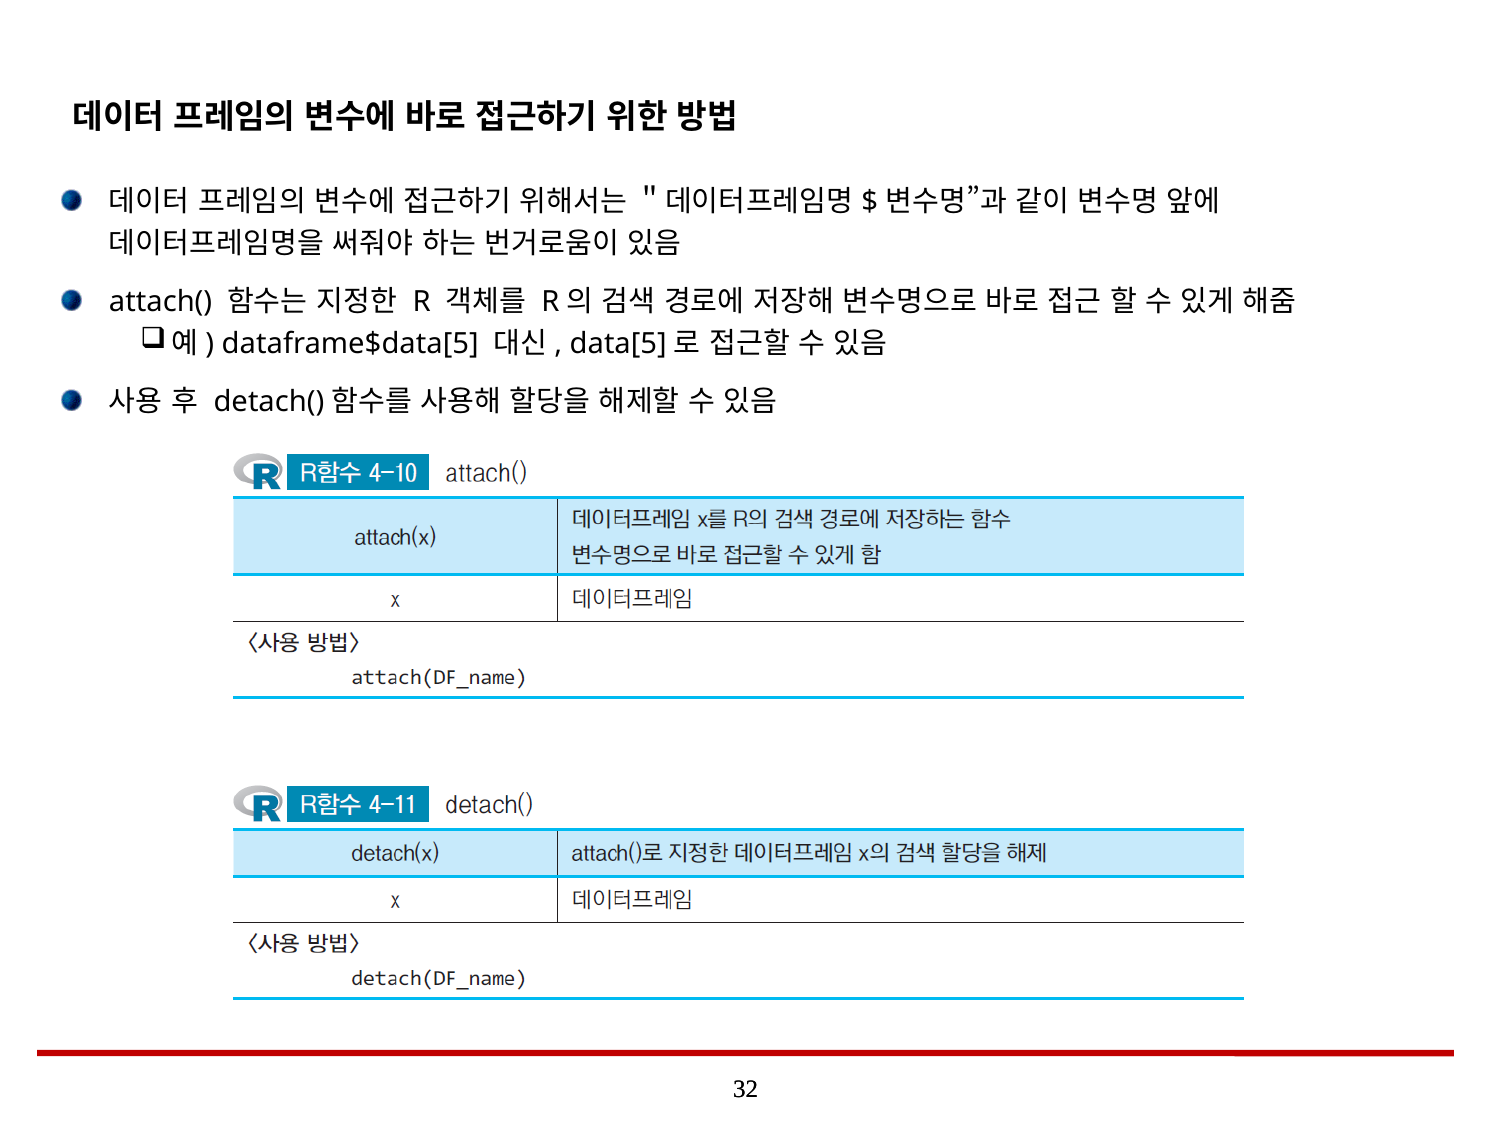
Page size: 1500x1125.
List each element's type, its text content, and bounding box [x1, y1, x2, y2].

title 데이터 프레임의 변수에 바로 접근하기 위한 방법 [57, 73, 1191, 149]
picture [61, 389, 82, 411]
picture [231, 423, 1330, 1024]
list 데이터 프레임의 변수에 접근하기 위해서는 ＂데이터프레임명$변수명”과 같이 변수명 앞에 데이터프레임명을 써줘야 하는 번거로움이 있음 attach() 함수는 지정한 R 객체를 R의 검색 경로에 저장해 변수명으로 바로 접근 할 수 있게 해줌 예) dataframe$data[5] 대신, data[5]로 접근할 수 있음 사용 후 detach()함수를 사용해 할당을 해제할 수 있음 [45, 167, 1455, 455]
picture [61, 289, 82, 311]
picture [61, 189, 82, 211]
